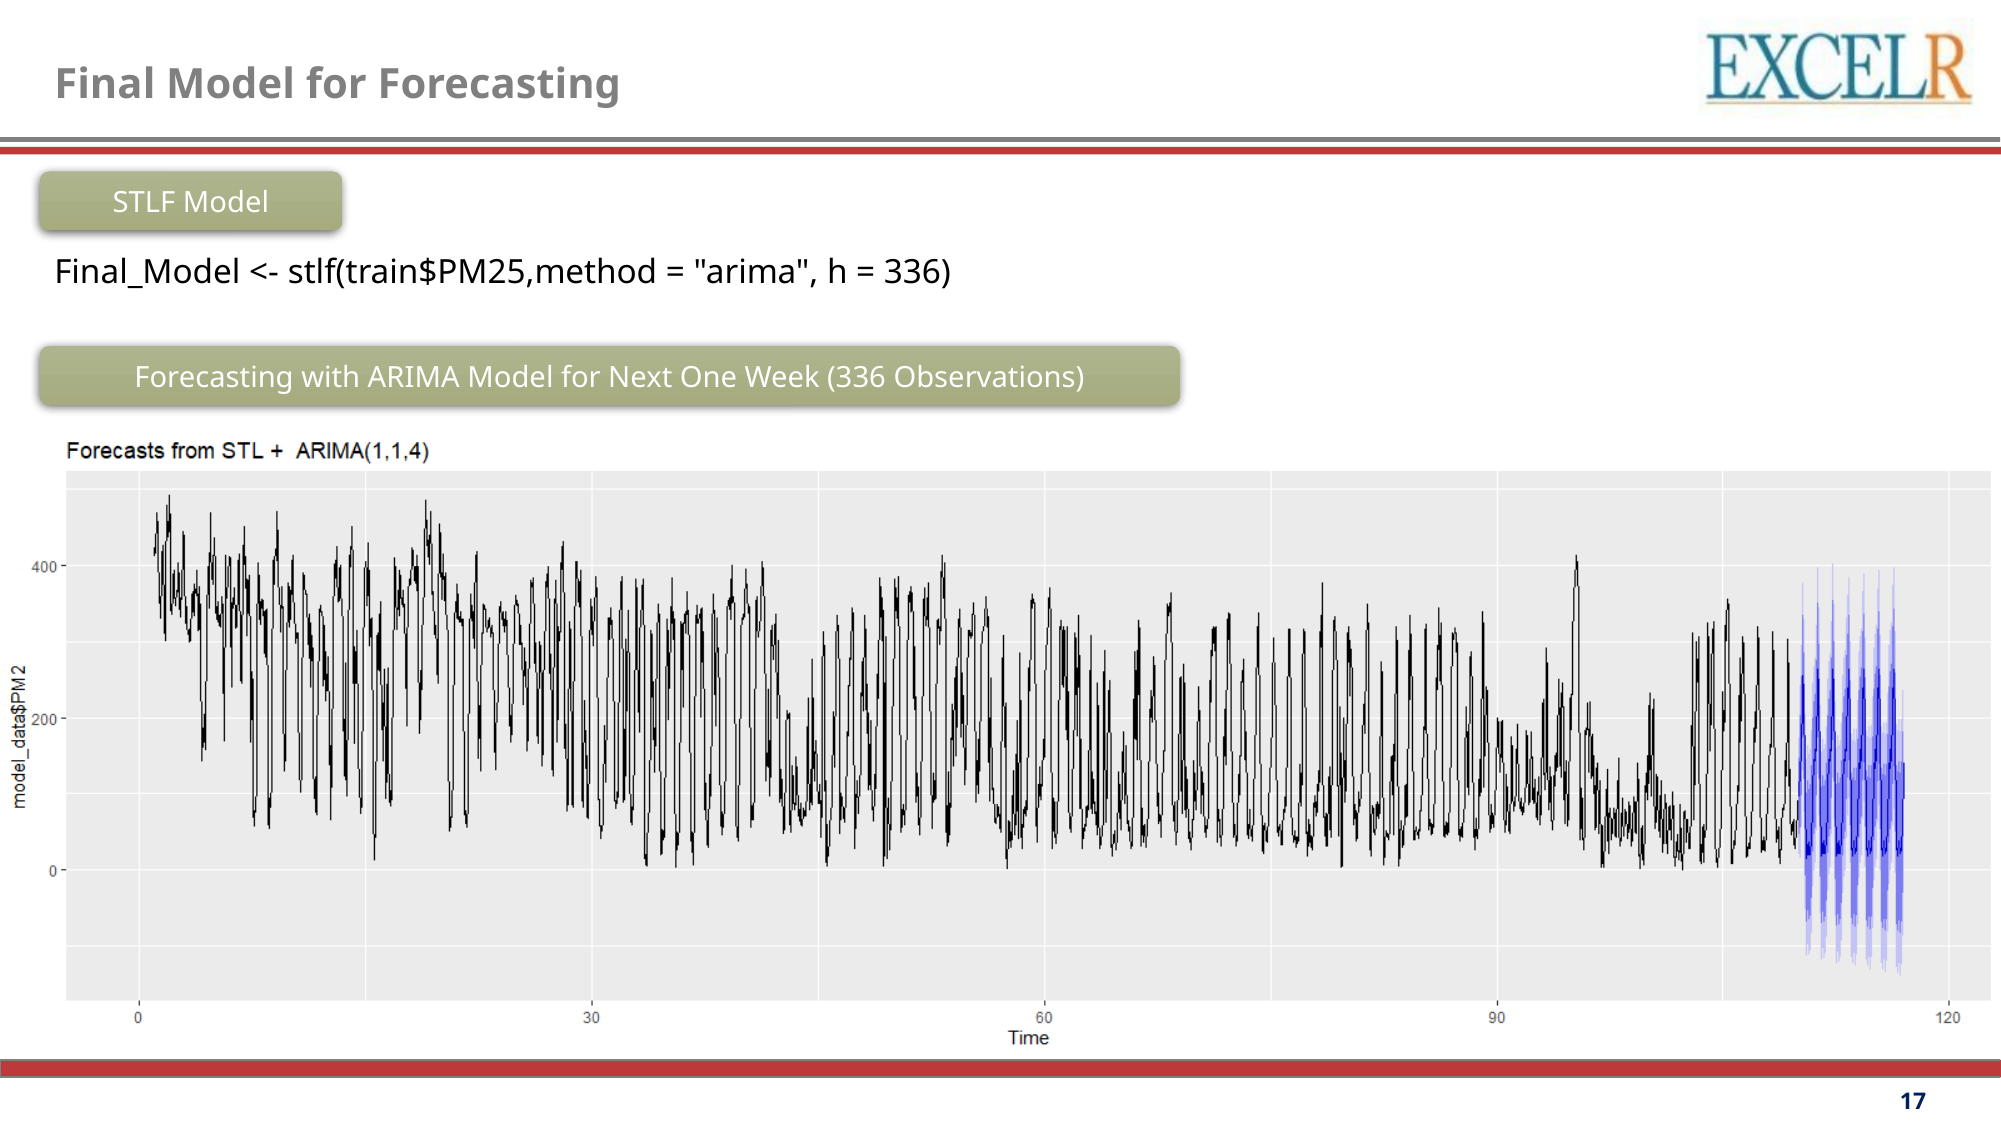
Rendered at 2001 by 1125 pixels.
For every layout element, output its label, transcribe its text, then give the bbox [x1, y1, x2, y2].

text_box Final_Model <- stlf(train$PM25,method = "arima", h = 336) [39, 242, 1940, 298]
picture [0, 431, 2000, 1057]
text_box Forecasting with ARIMA Model for Next One Week (336 Observations) [39, 345, 1180, 405]
text_box STLF Model [39, 171, 343, 231]
picture [1698, 13, 1980, 125]
title Final Model for Forecasting [39, 2, 1676, 136]
